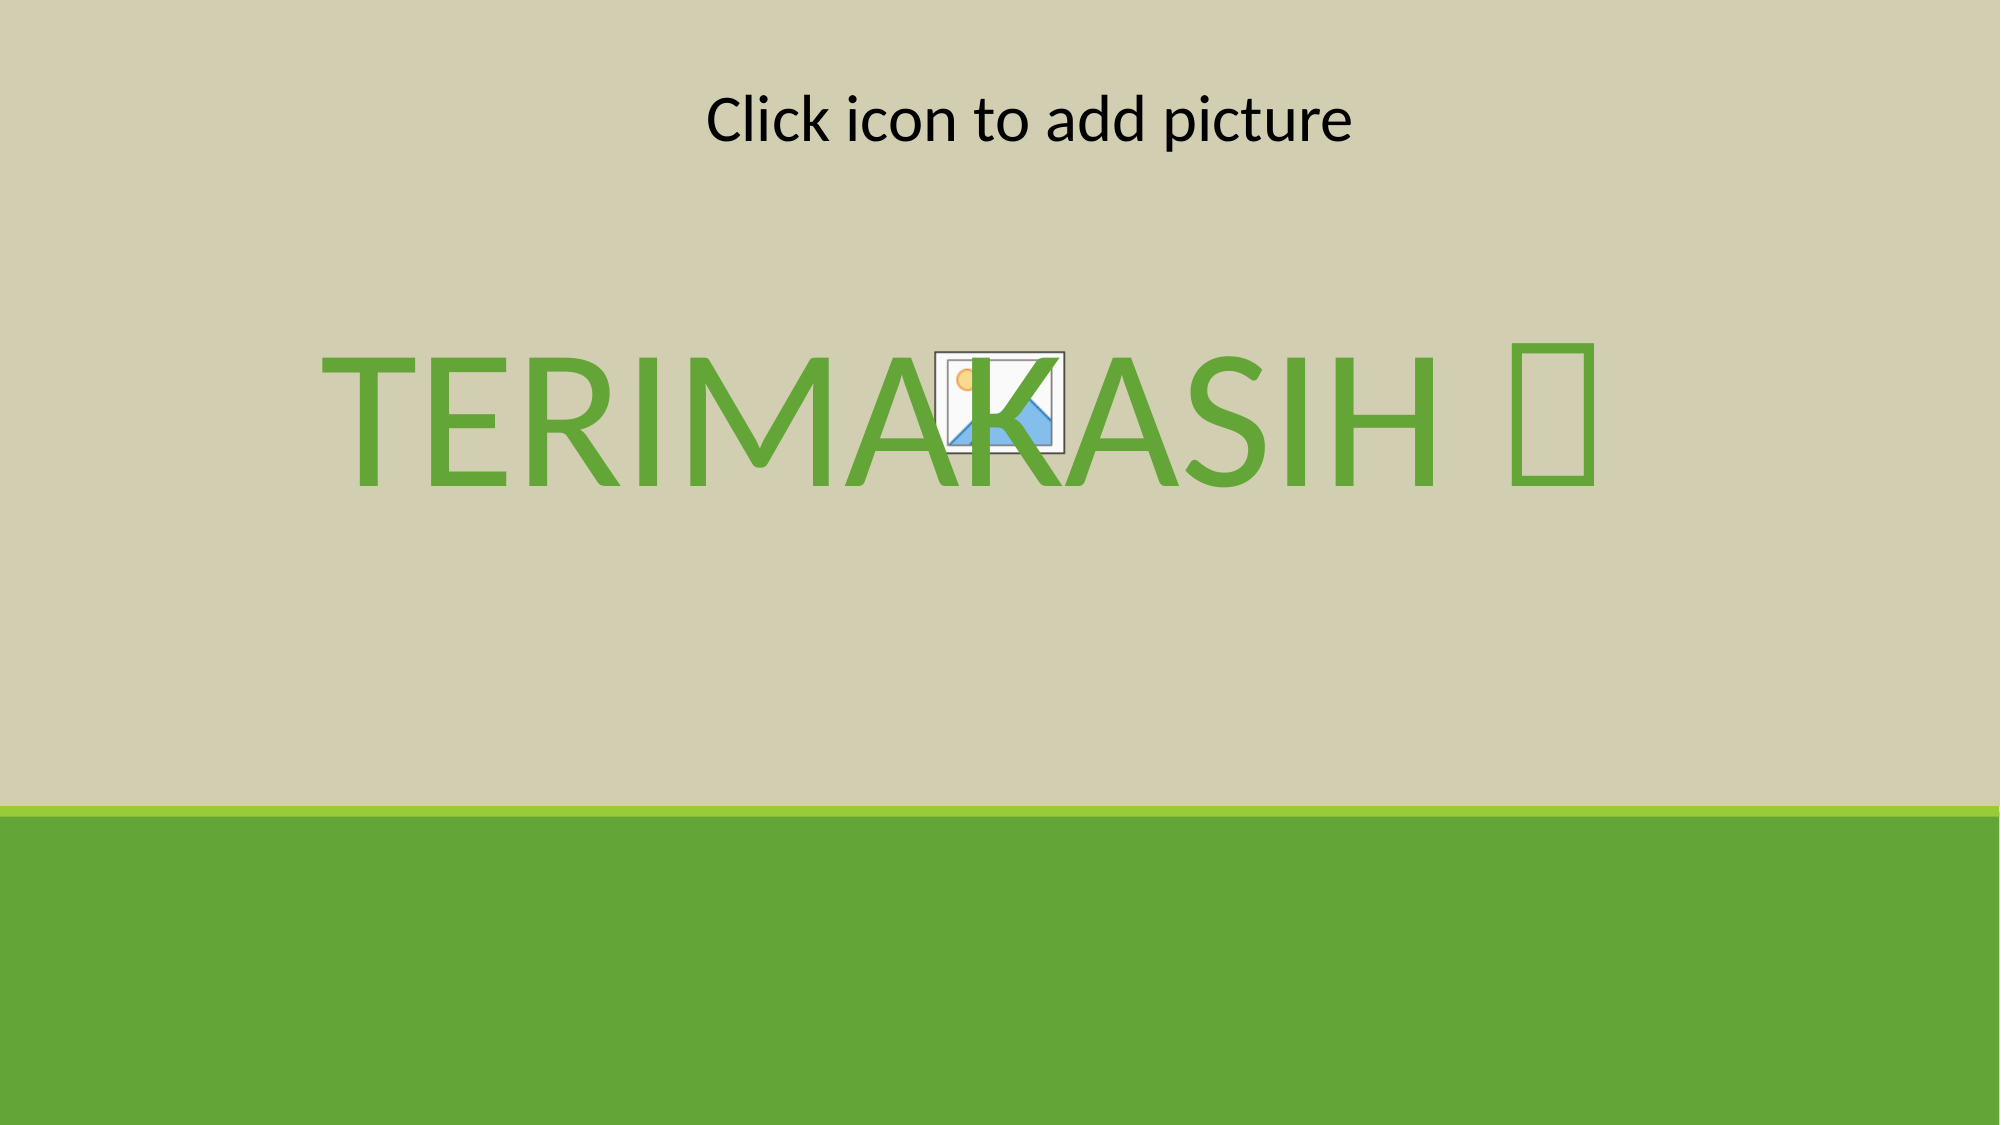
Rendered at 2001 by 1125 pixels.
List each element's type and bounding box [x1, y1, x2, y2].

picture [0, 0, 2000, 807]
